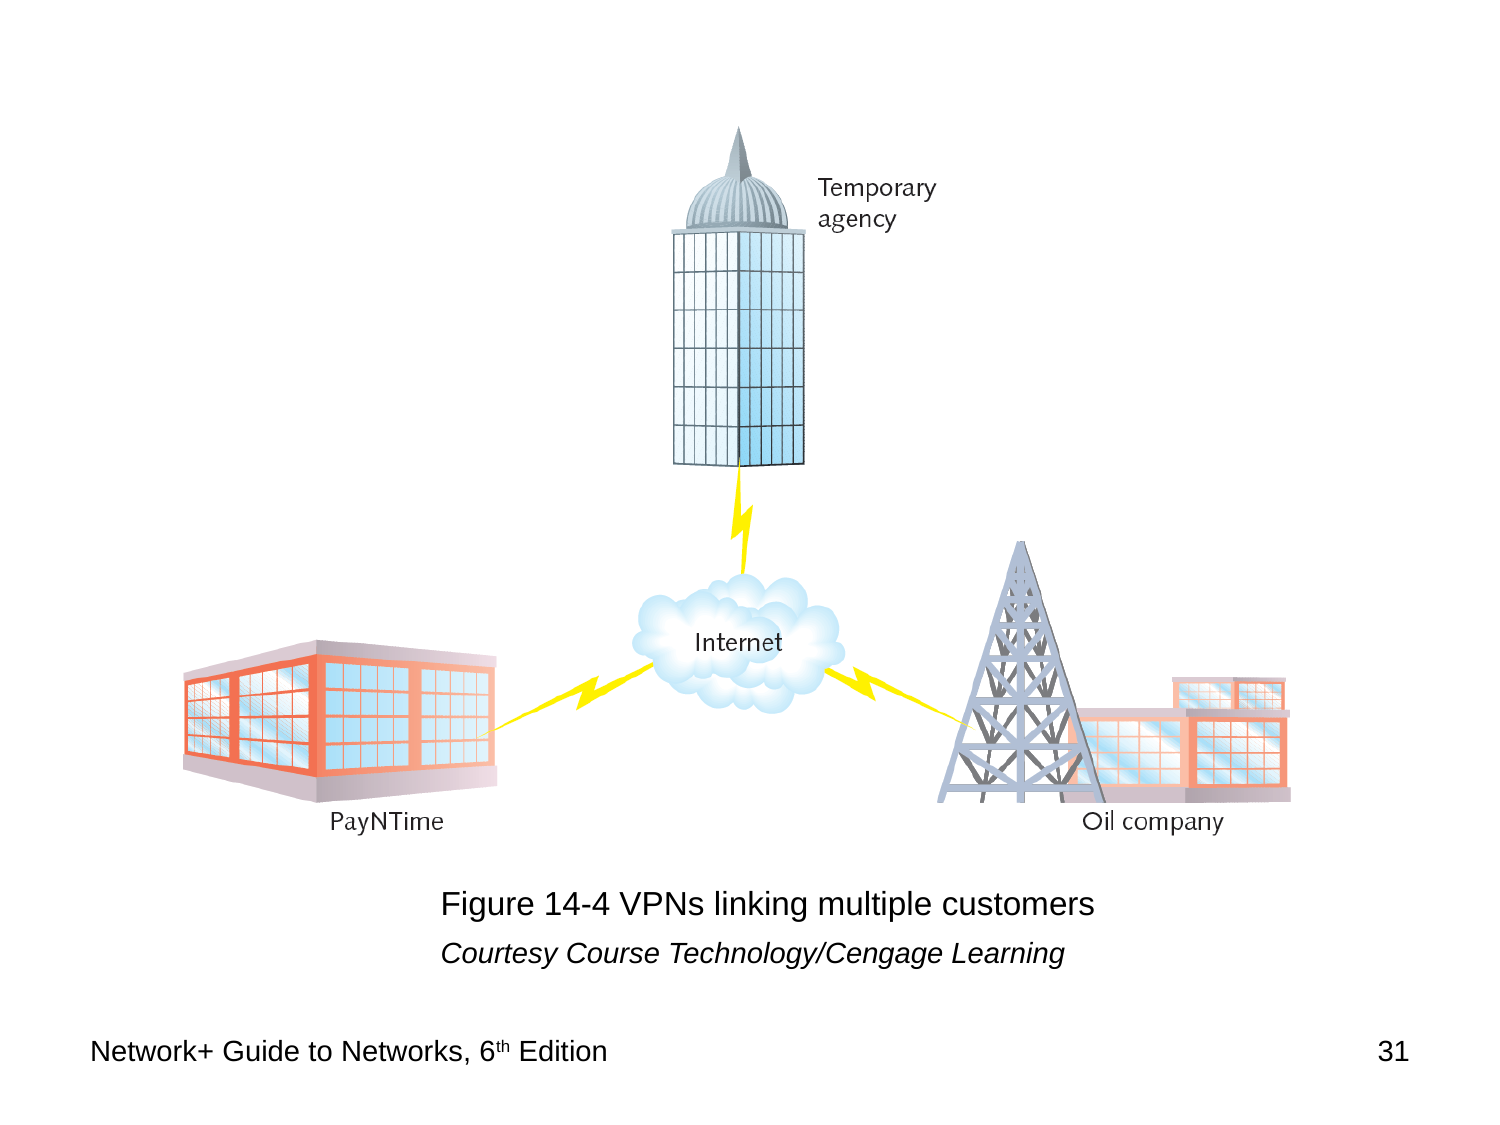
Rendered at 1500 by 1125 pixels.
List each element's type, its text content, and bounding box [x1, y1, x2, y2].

text_box Figure 14-4 VPNs linking multiple customers [425, 874, 1126, 927]
footer Network+ Guide to Networks, 6th Edition [74, 1024, 988, 1103]
text_box Courtesy Course Technology/Cengage Learning [425, 927, 1139, 977]
picture [174, 99, 1302, 853]
slide_number 31 [1074, 1024, 1426, 1103]
